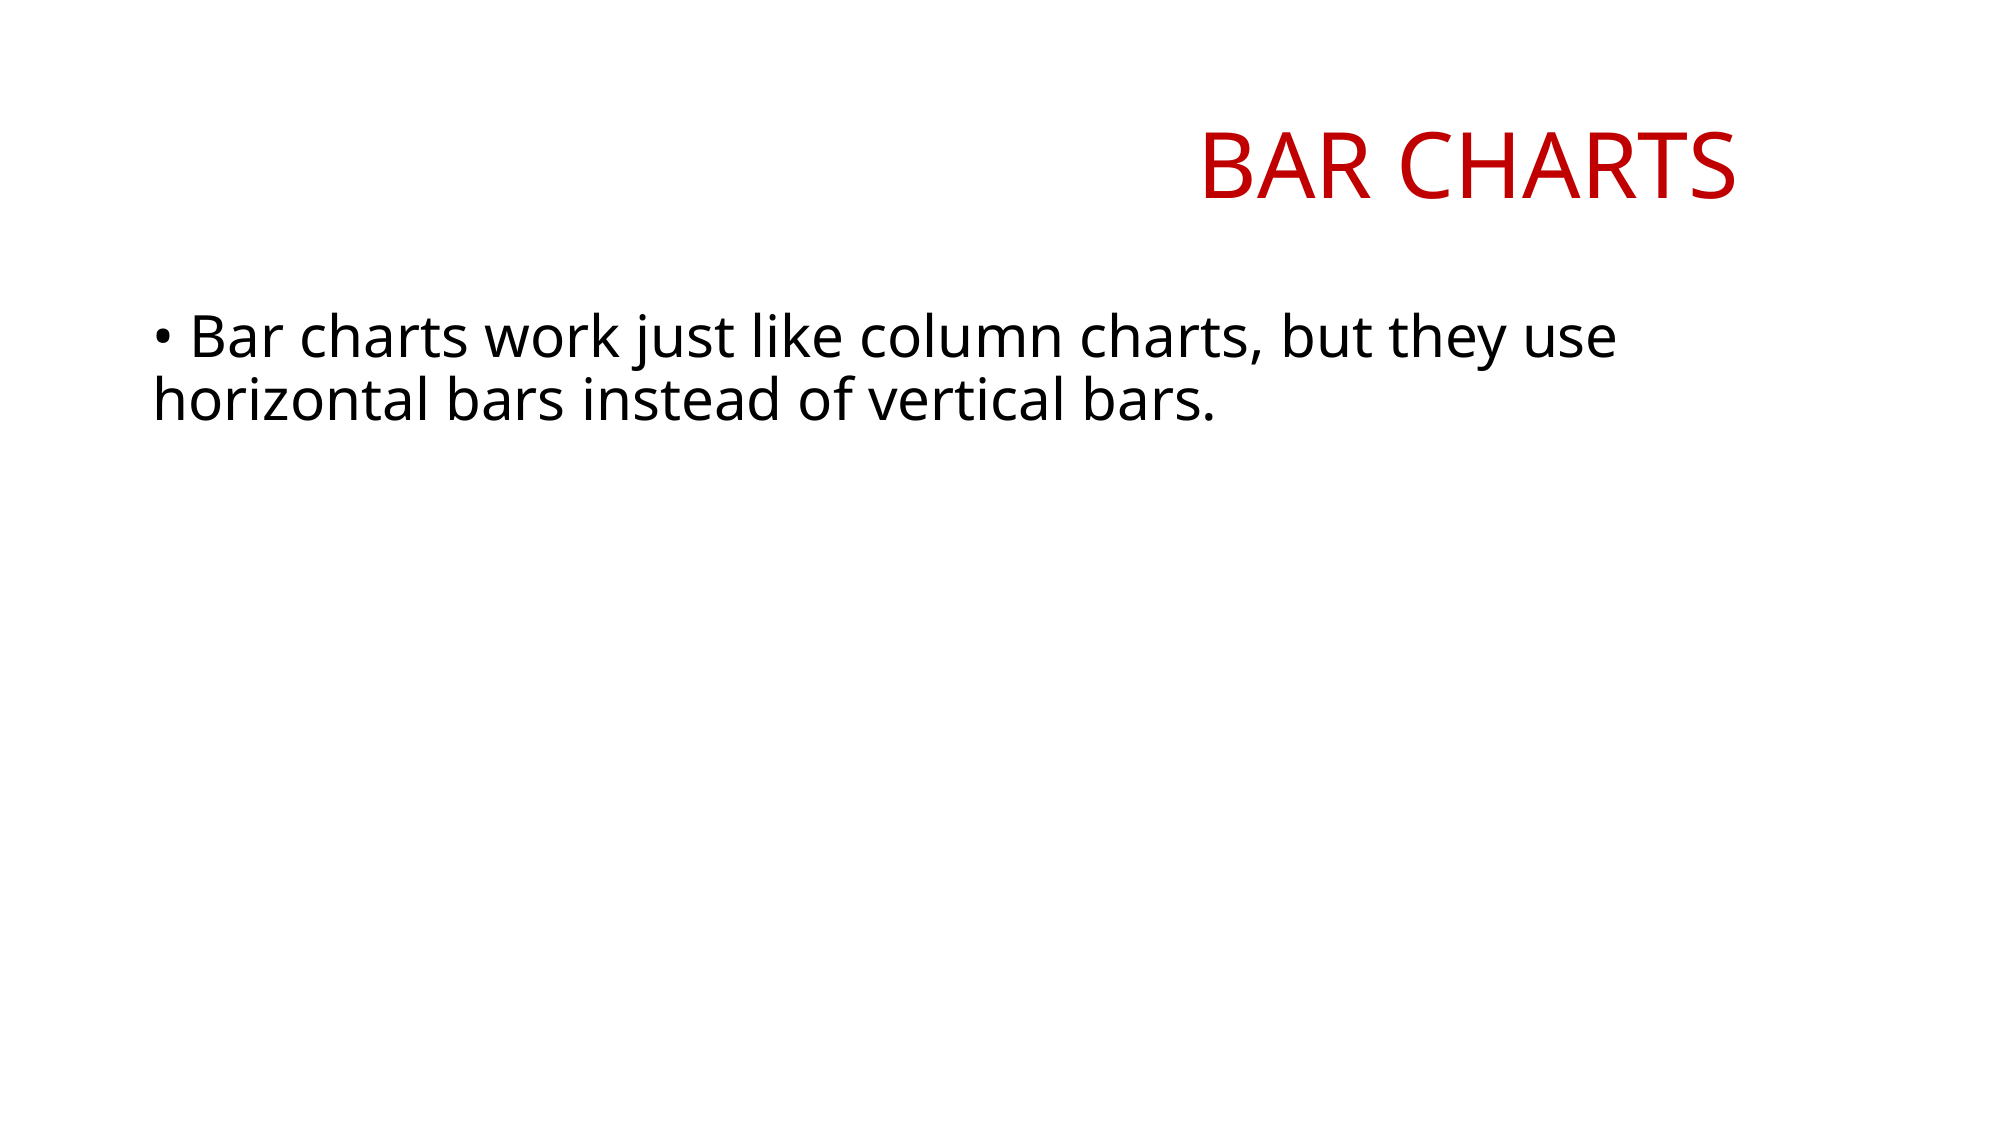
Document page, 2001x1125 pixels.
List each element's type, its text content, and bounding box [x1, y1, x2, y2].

title BAR CHARTS [137, 59, 1863, 278]
list • Bar charts work just like column charts, but they use horizontal bars instead of vertical bars. [137, 299, 1863, 1014]
